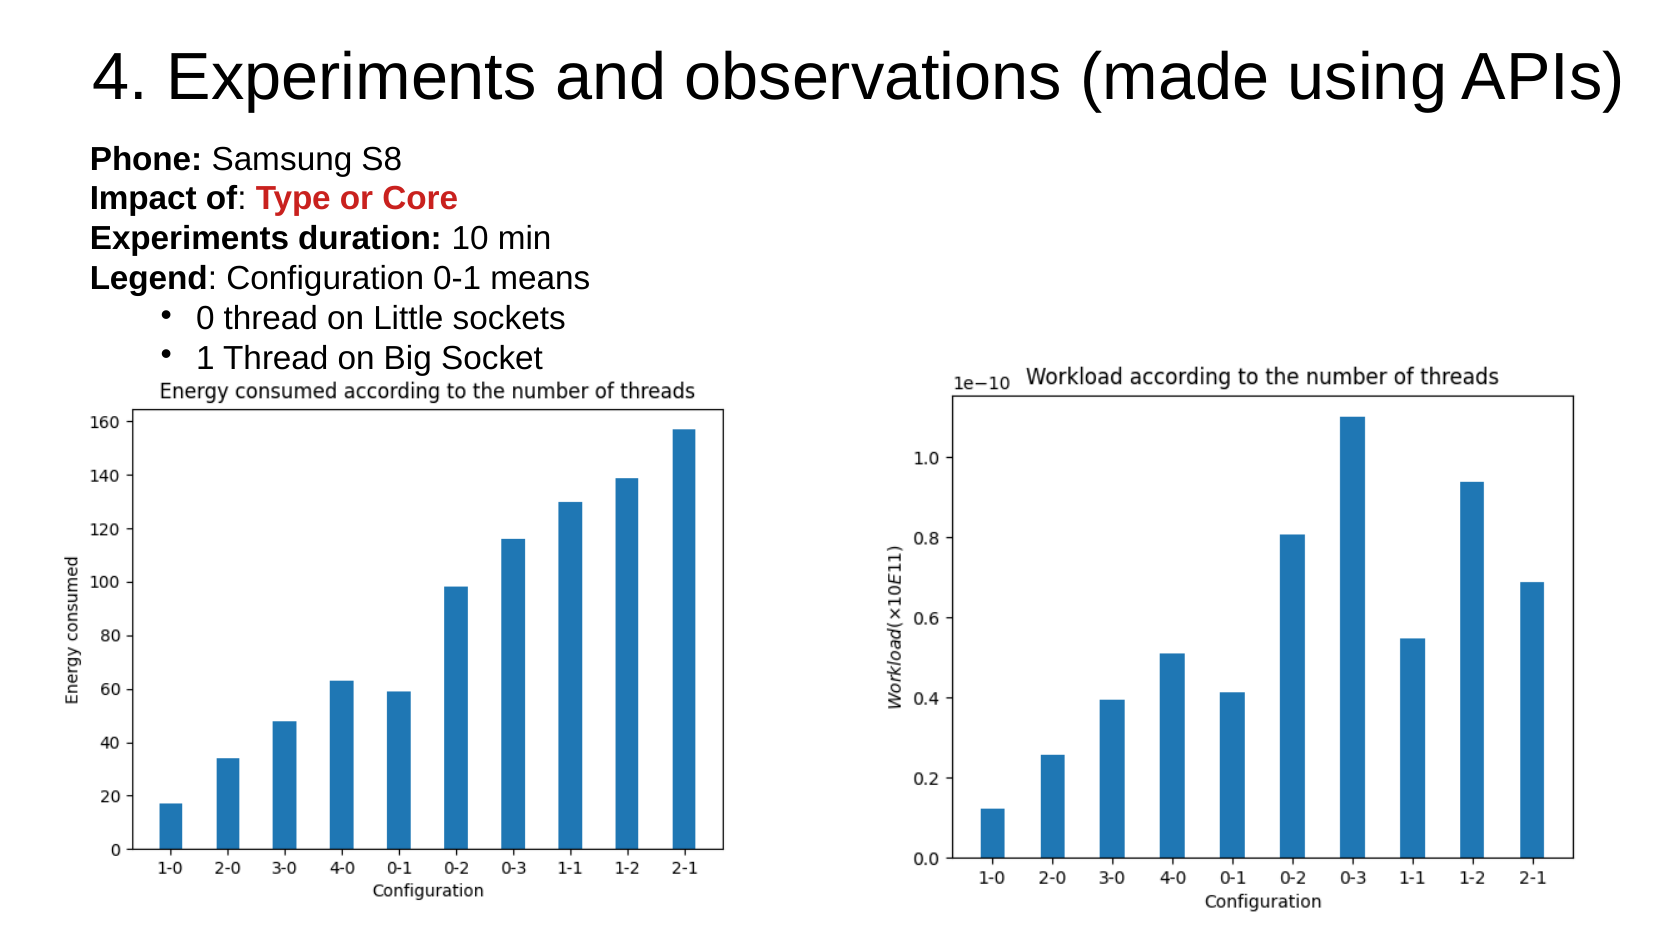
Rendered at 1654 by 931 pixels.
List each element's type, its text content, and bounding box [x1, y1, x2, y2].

picture [852, 323, 1653, 924]
picture [37, 340, 799, 912]
text_box Phone: Samsung S8 Impact of: Type or Core Experiments duration: 10 min Legend: Configuration 0-1 means 0 thread on Little sockets 1 Thread on Big Socket [75, 129, 638, 339]
title 4. Experiments and observations (made using APIs) [92, 0, 1650, 148]
